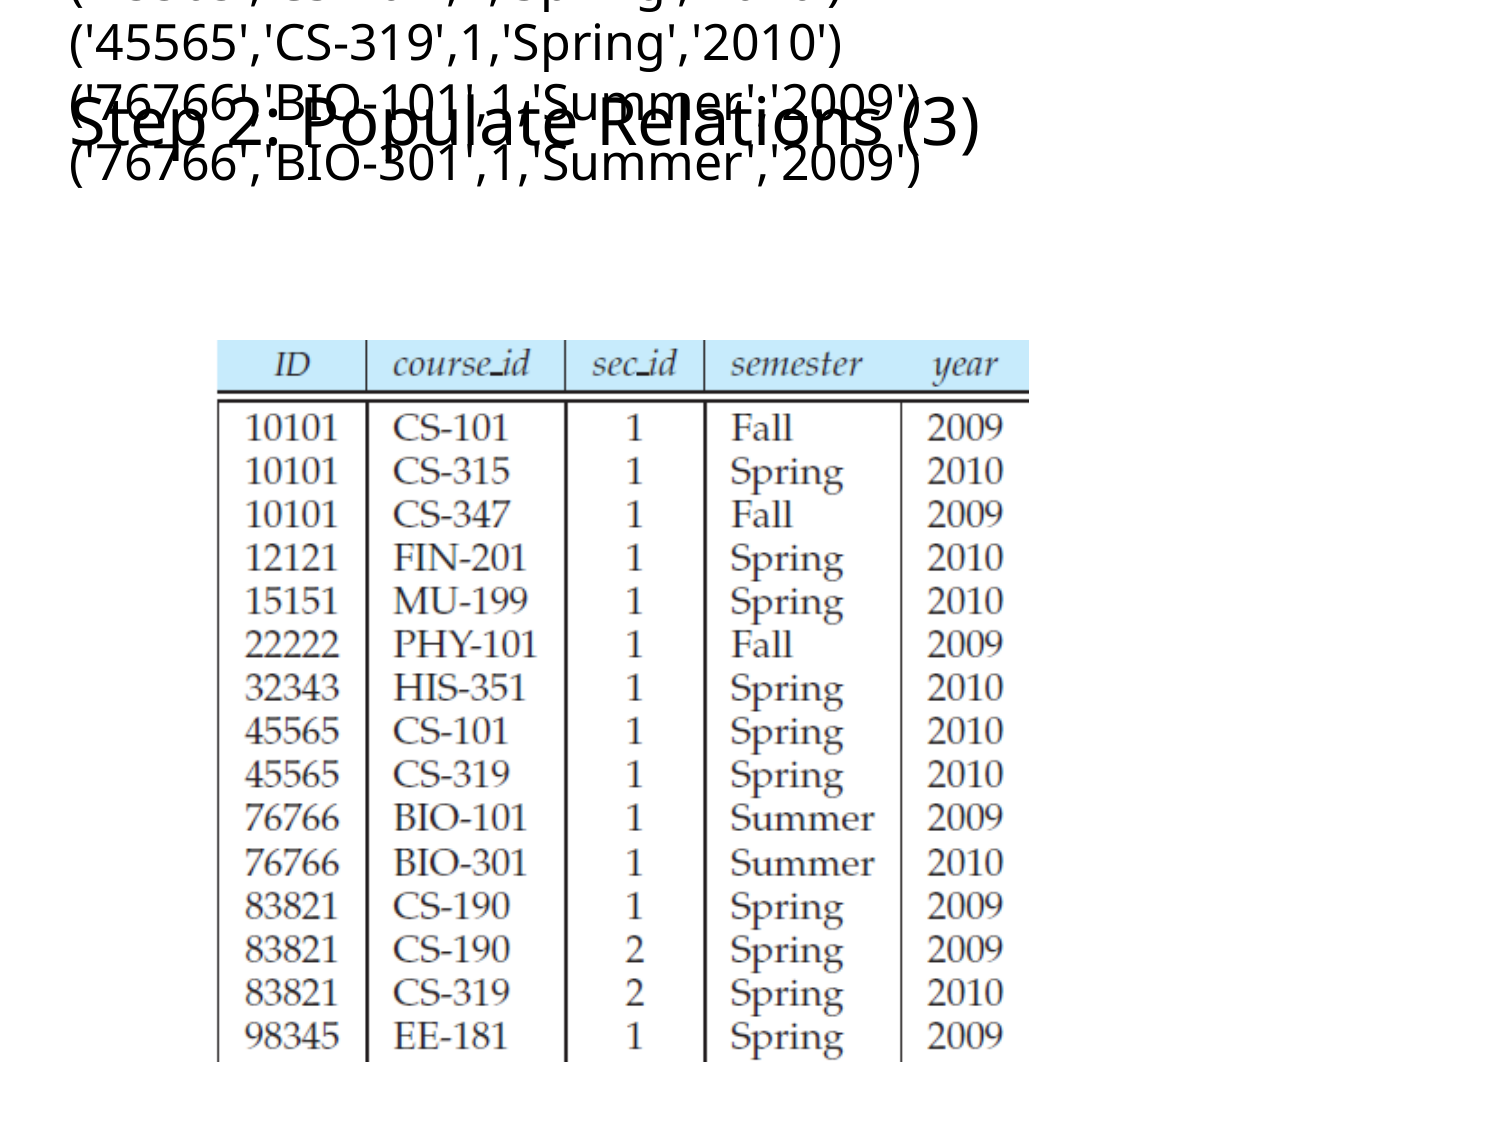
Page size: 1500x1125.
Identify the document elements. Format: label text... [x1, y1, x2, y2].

list Insert the following data into the relation teaches teaches(ID, course_id,sec_id,semester,year) ('10101','CS_101',1,'Fall','2009') ('10101','CS-315',1,'Spring','2010') ('12121','FIN-201',1,'Spring','2010') ('15151','MU-199',1,'Spring','2010') ('22222','PHY-101',1,'Fall','2009') ('32343','HIS-351',1,'Spring','2010') ('45565','CS-101',1,'Spring','2010') ('45565','CS-319',1,'Spring','2010') ('76766','BIO-101',1,'Summer','2009') ('76766','BIO-301',1,'Summer','2009') [54, 40, 1380, 198]
picture [214, 340, 1029, 1063]
